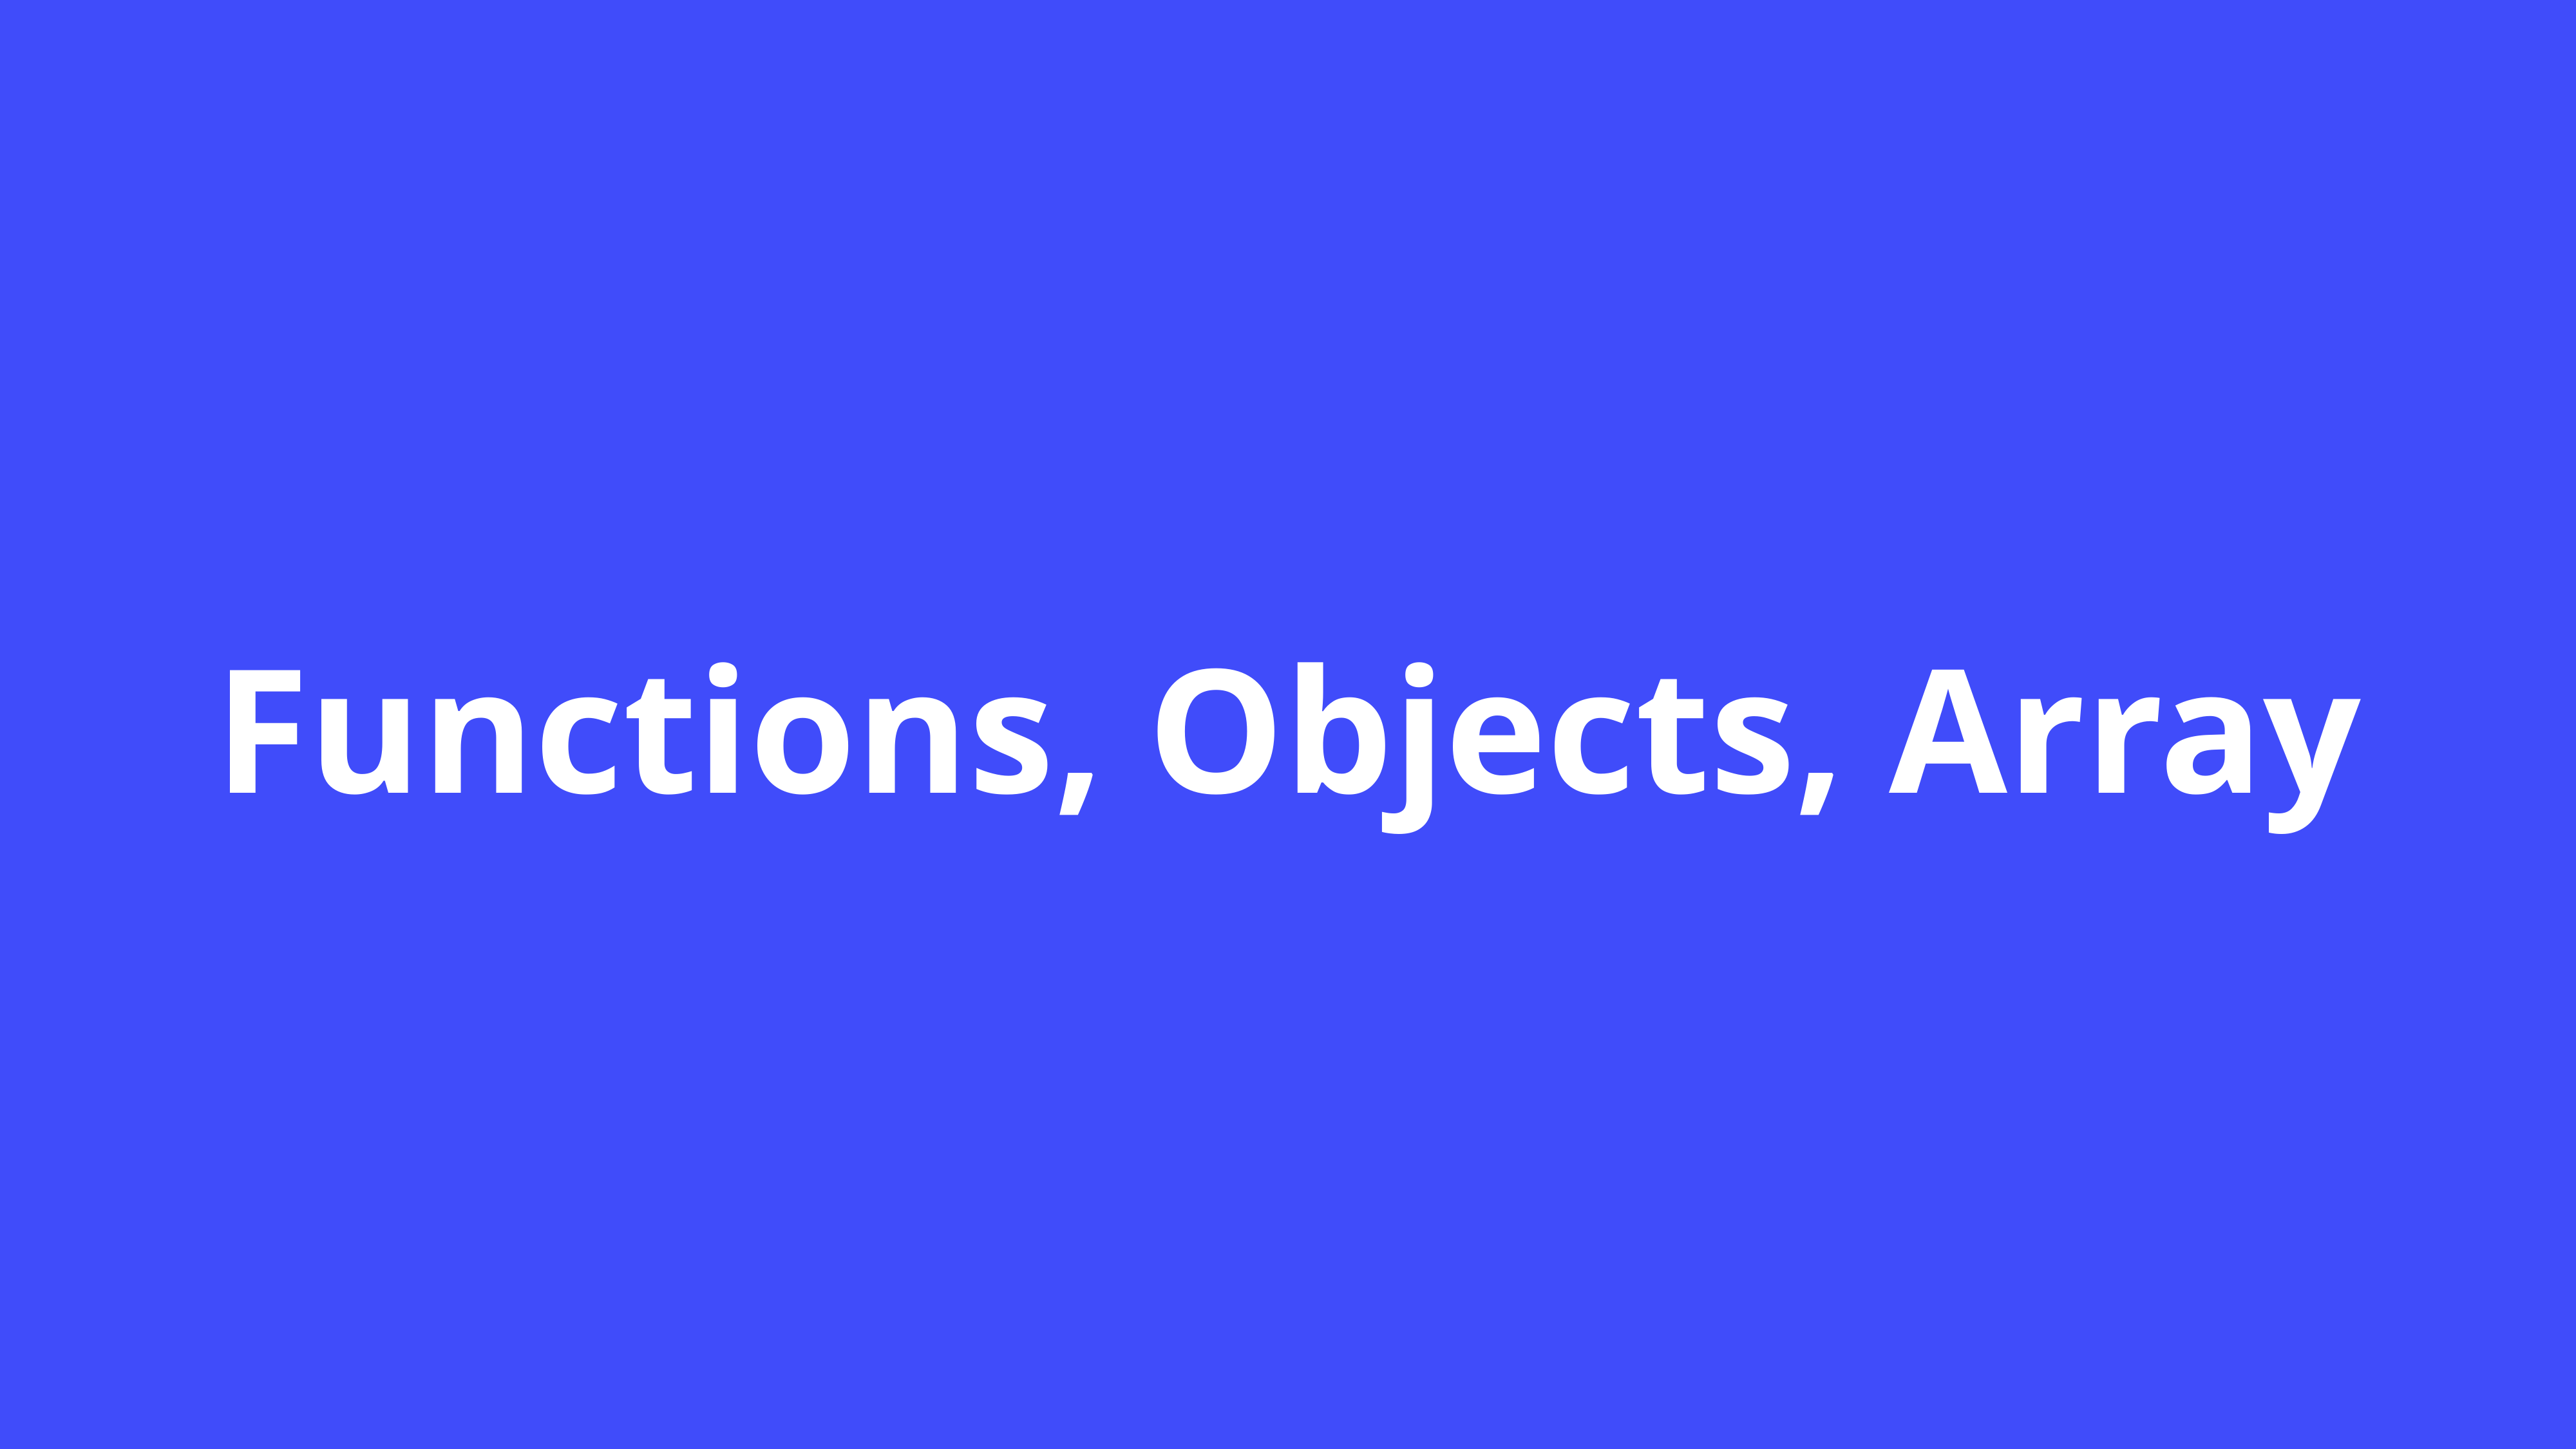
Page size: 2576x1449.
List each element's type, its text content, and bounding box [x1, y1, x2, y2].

text_box Functions, Objects, Array [209, 616, 2367, 833]
